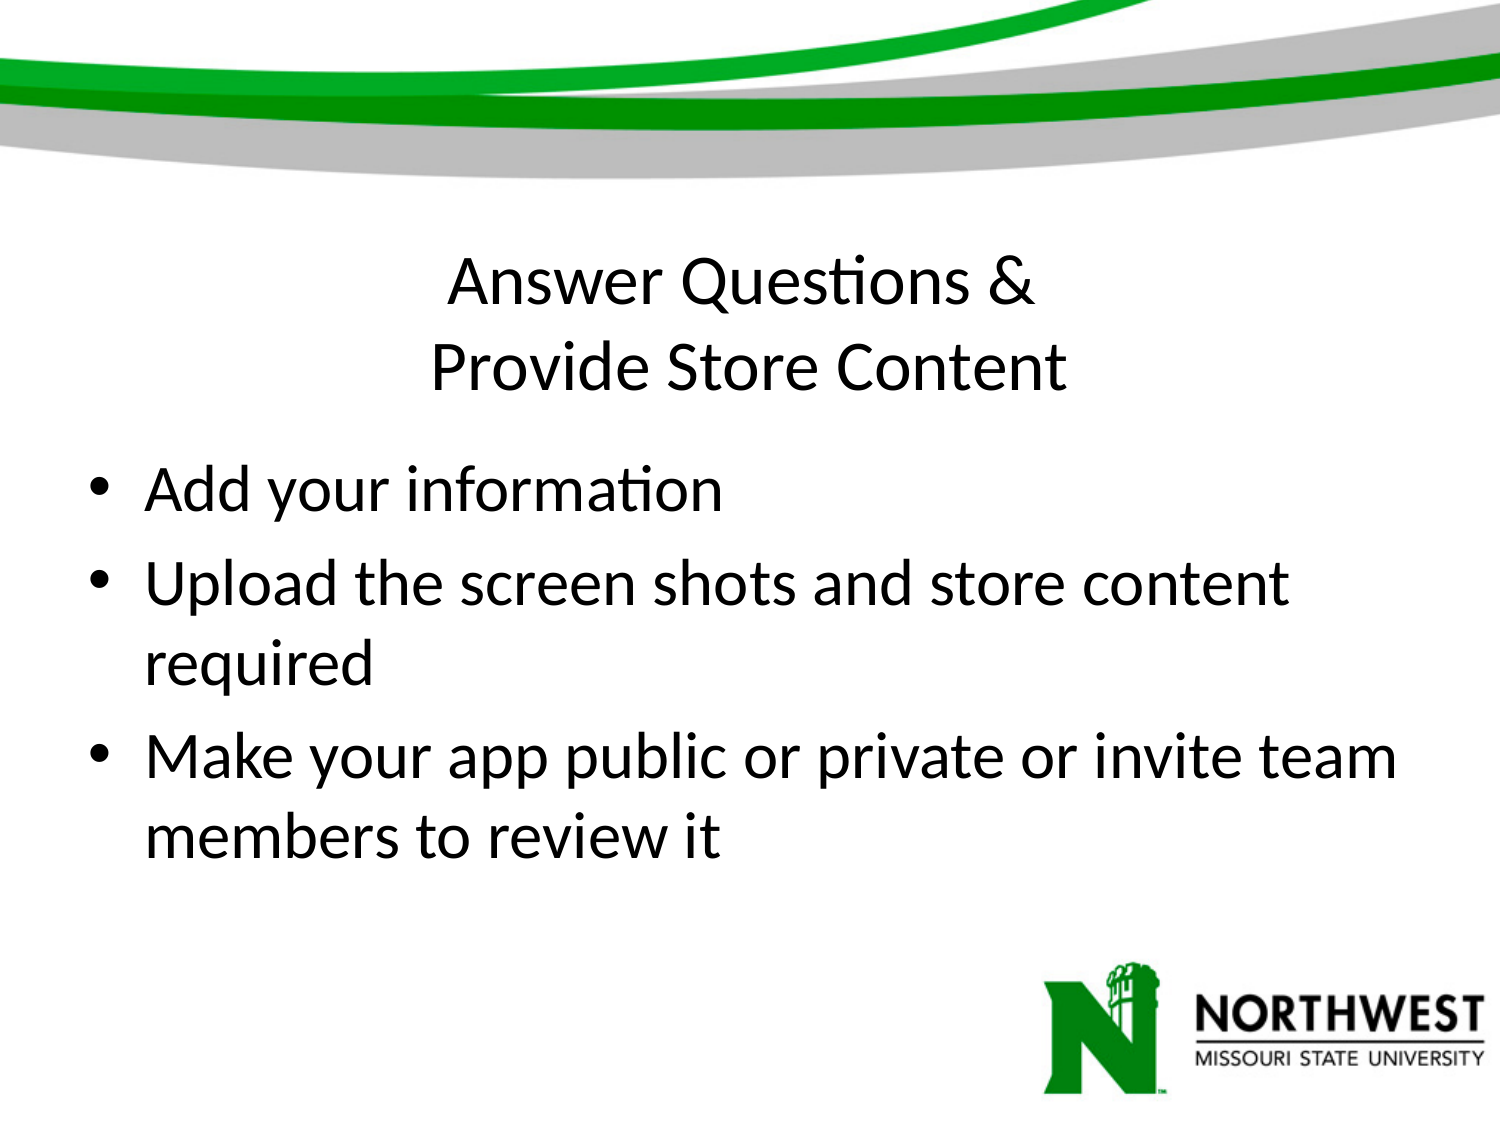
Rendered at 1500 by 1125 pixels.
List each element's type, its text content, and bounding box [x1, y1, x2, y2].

list Add your information Upload the screen shots and store content required Make your app public or private or invite team members to review it [72, 437, 1423, 950]
title Answer Questions & Provide Store Content [75, 224, 1425, 413]
picture [0, 0, 1500, 1125]
